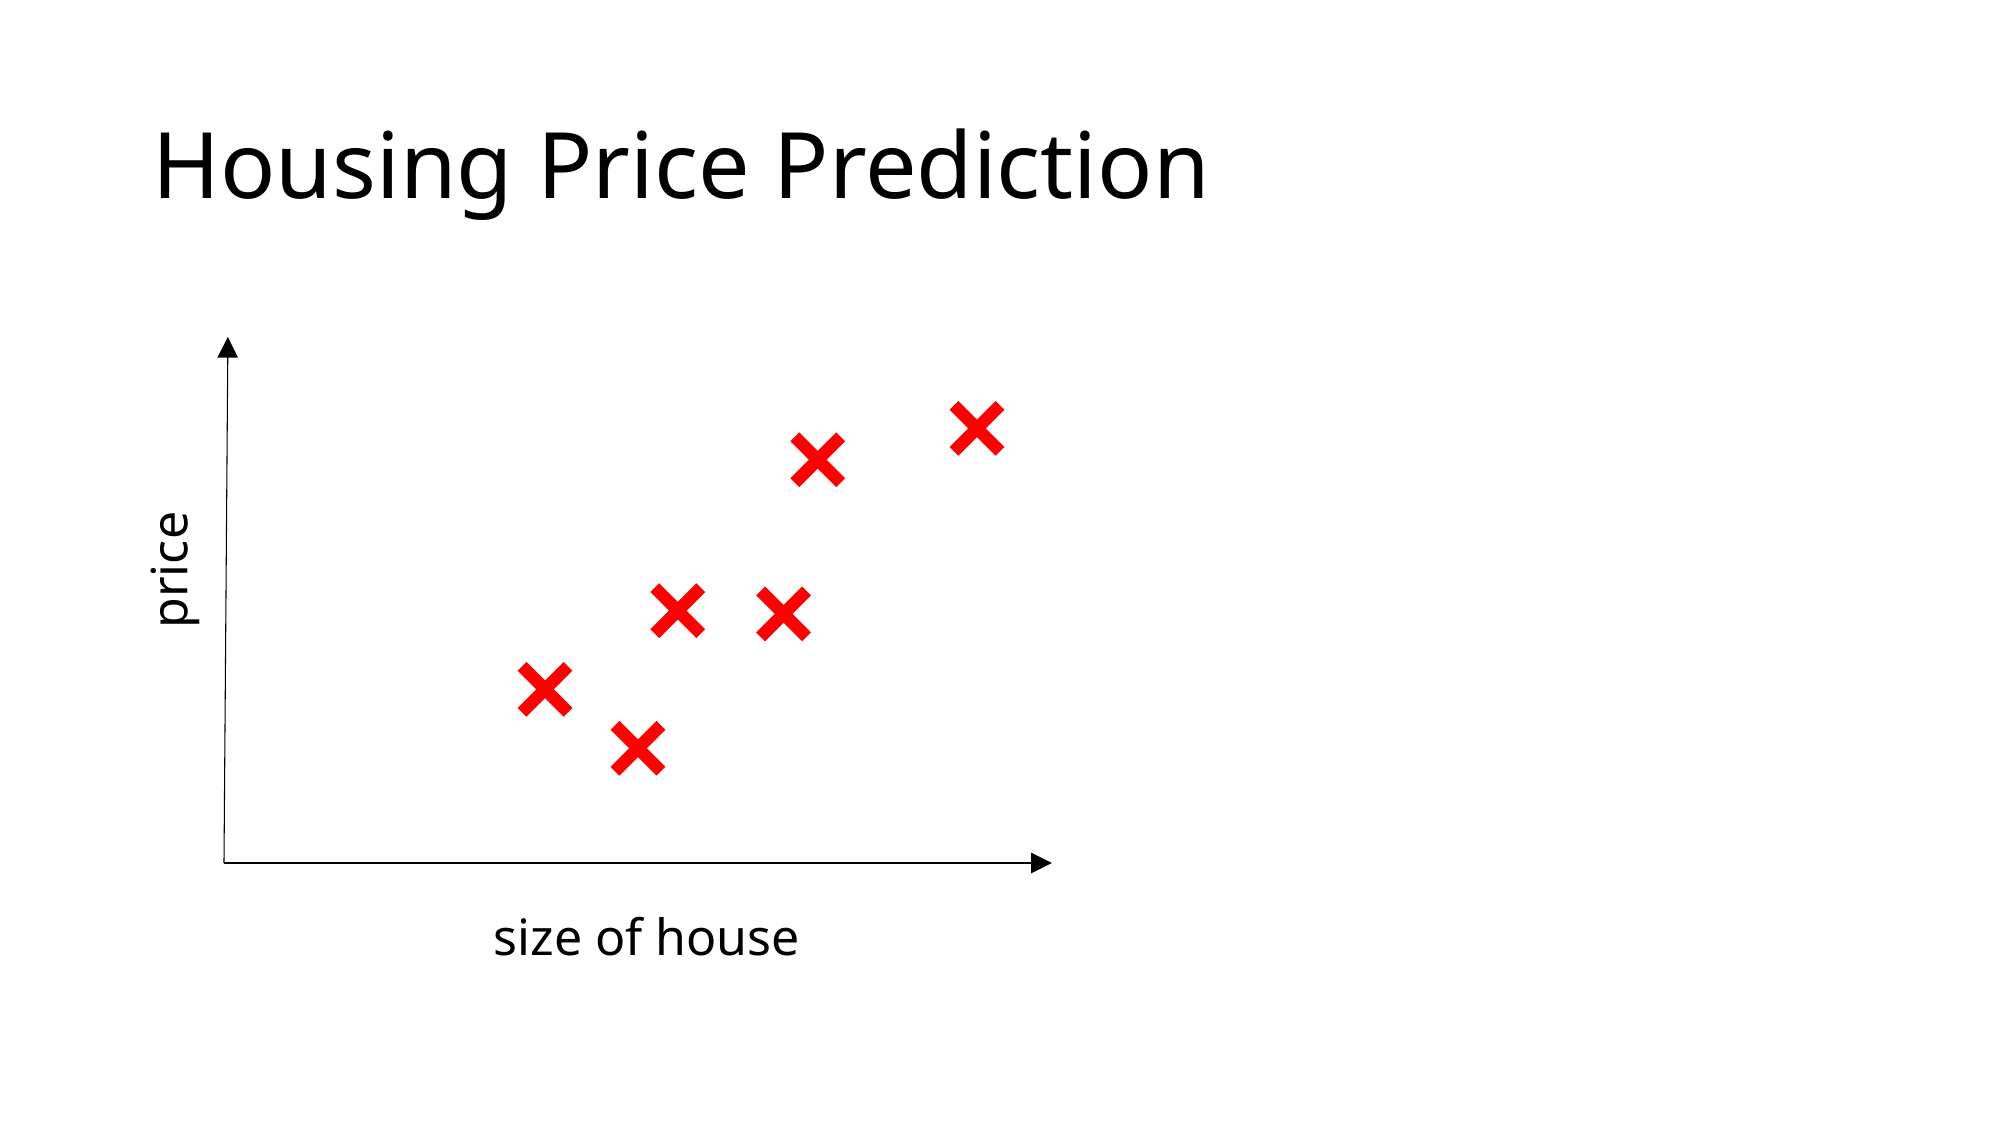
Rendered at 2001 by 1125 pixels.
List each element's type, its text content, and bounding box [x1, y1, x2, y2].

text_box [760, 590, 807, 637]
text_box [522, 666, 568, 713]
text_box price [129, 497, 205, 644]
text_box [794, 436, 841, 483]
text_box size of house [479, 897, 816, 973]
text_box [614, 725, 661, 772]
title Housing Price Prediction [137, 59, 1863, 278]
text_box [954, 405, 1000, 452]
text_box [223, 336, 228, 863]
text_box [654, 587, 701, 634]
